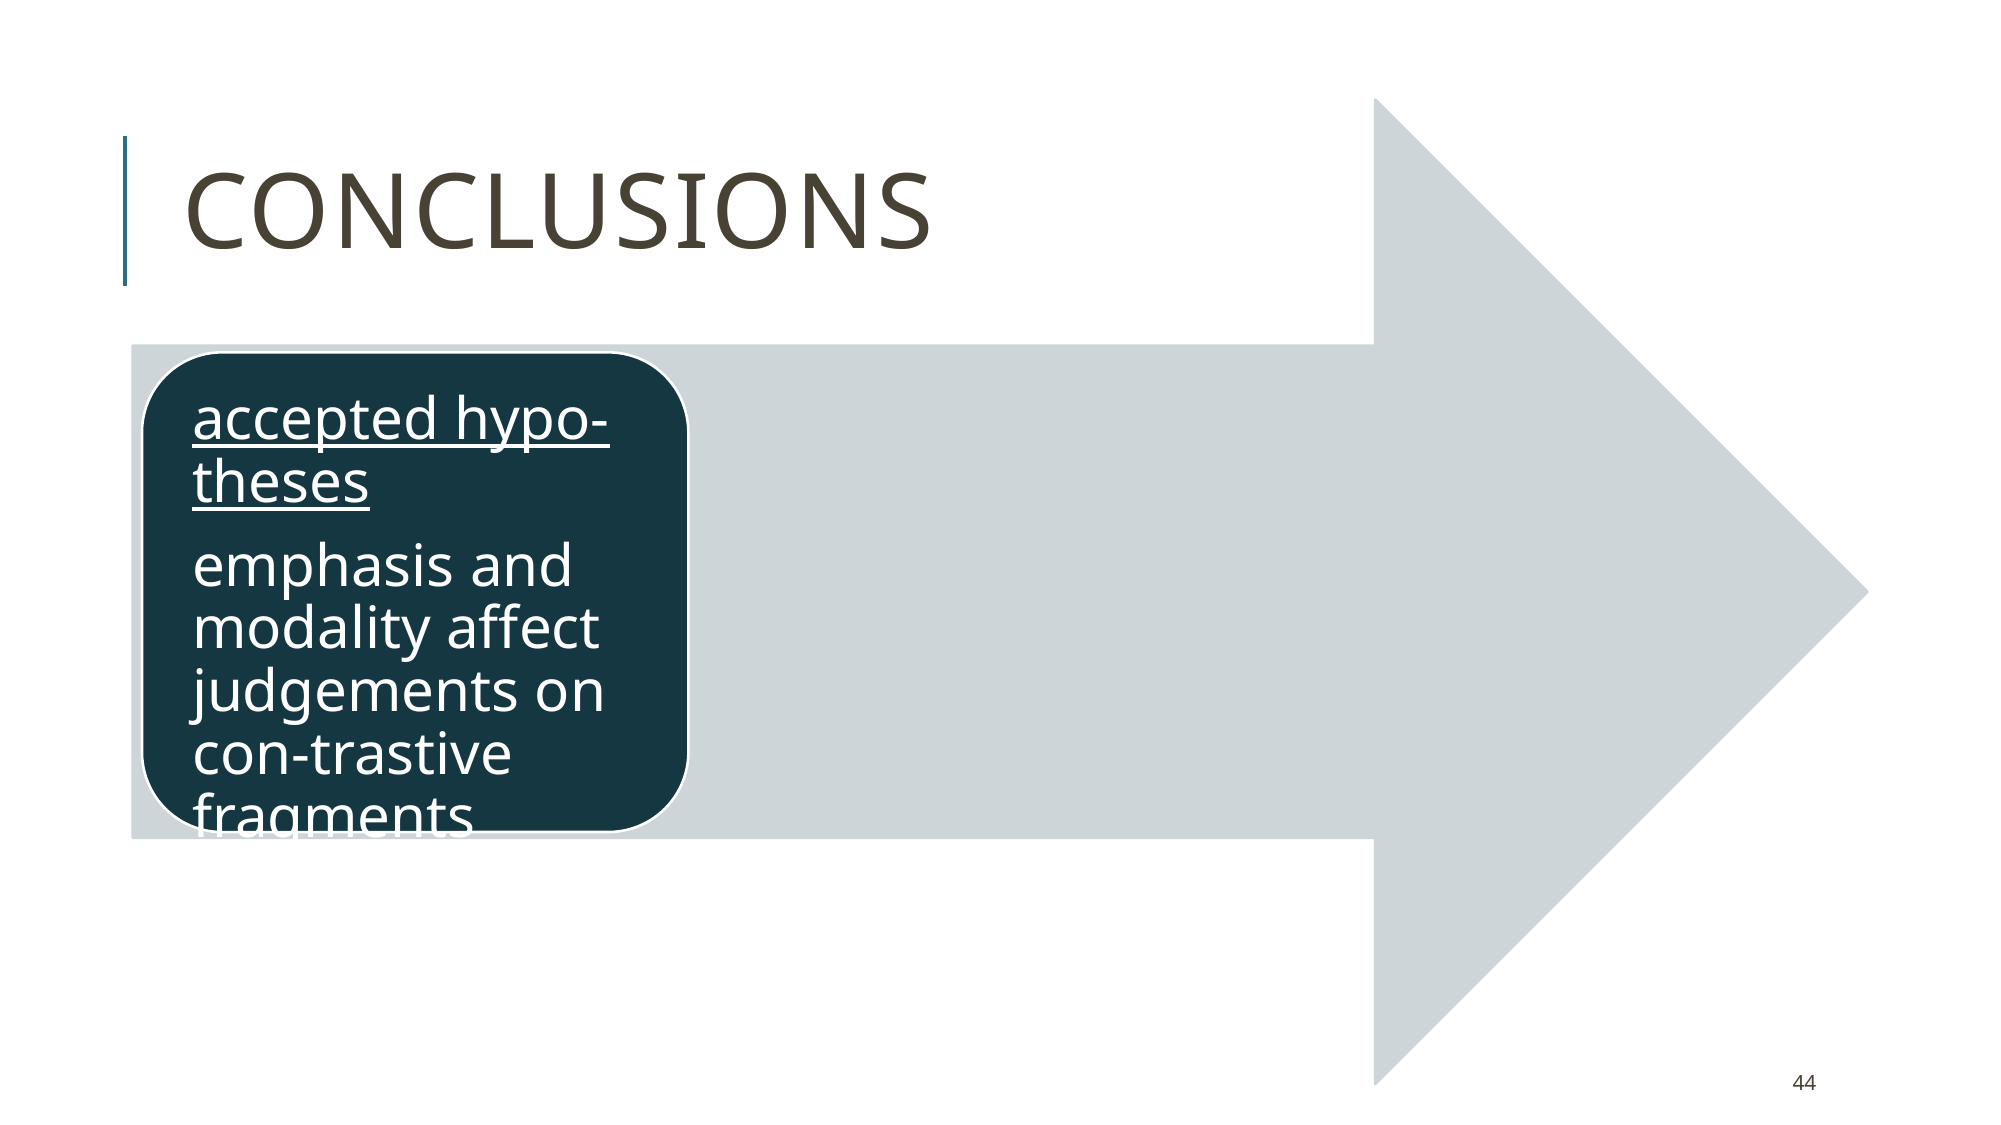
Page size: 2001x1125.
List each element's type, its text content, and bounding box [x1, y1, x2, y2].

title Conclusions [168, 96, 1763, 342]
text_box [141, 352, 689, 833]
slide_number 44 [1777, 1061, 1938, 1107]
text_box [131, 98, 1869, 1086]
